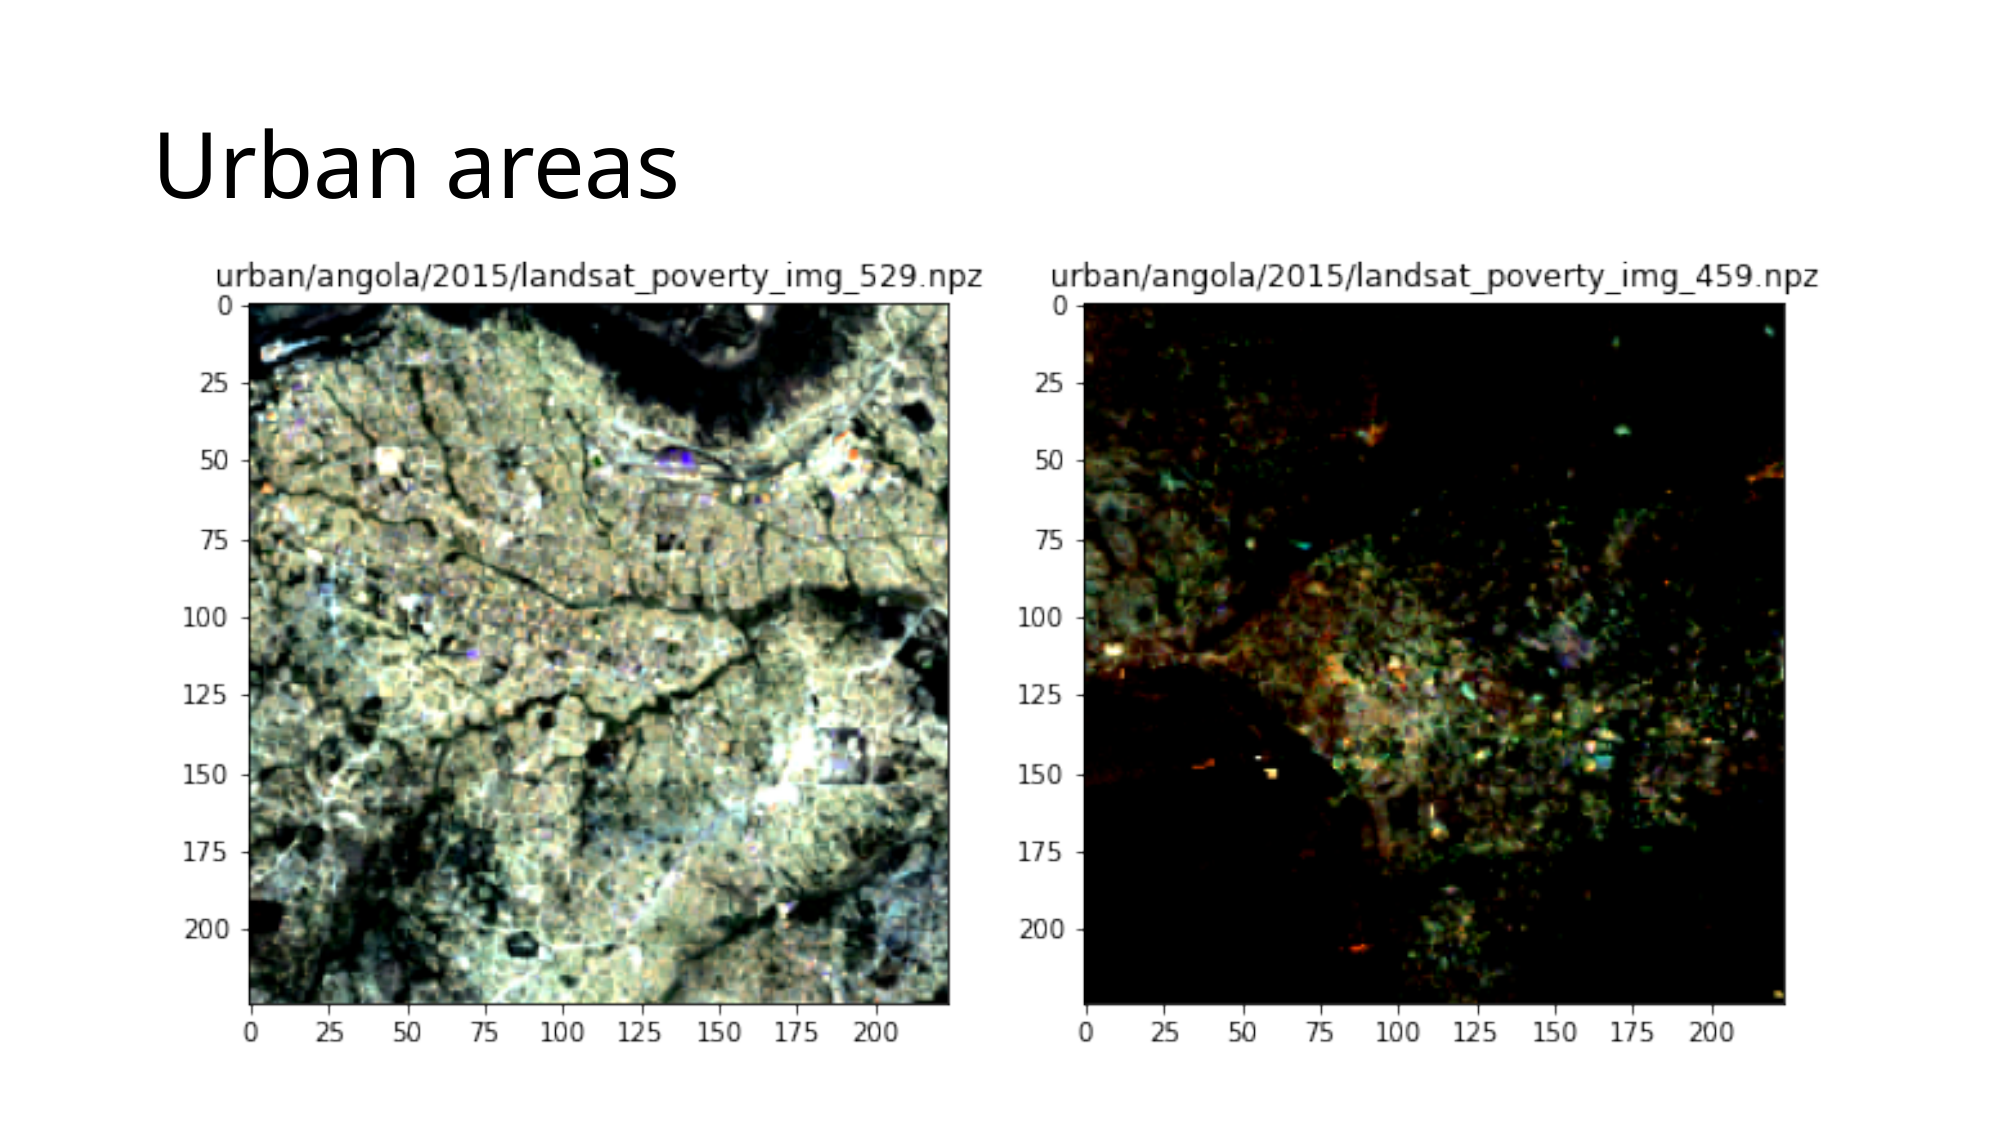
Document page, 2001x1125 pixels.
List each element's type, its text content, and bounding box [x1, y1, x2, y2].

picture [164, 244, 1836, 1066]
title Urban areas [137, 59, 1863, 278]
